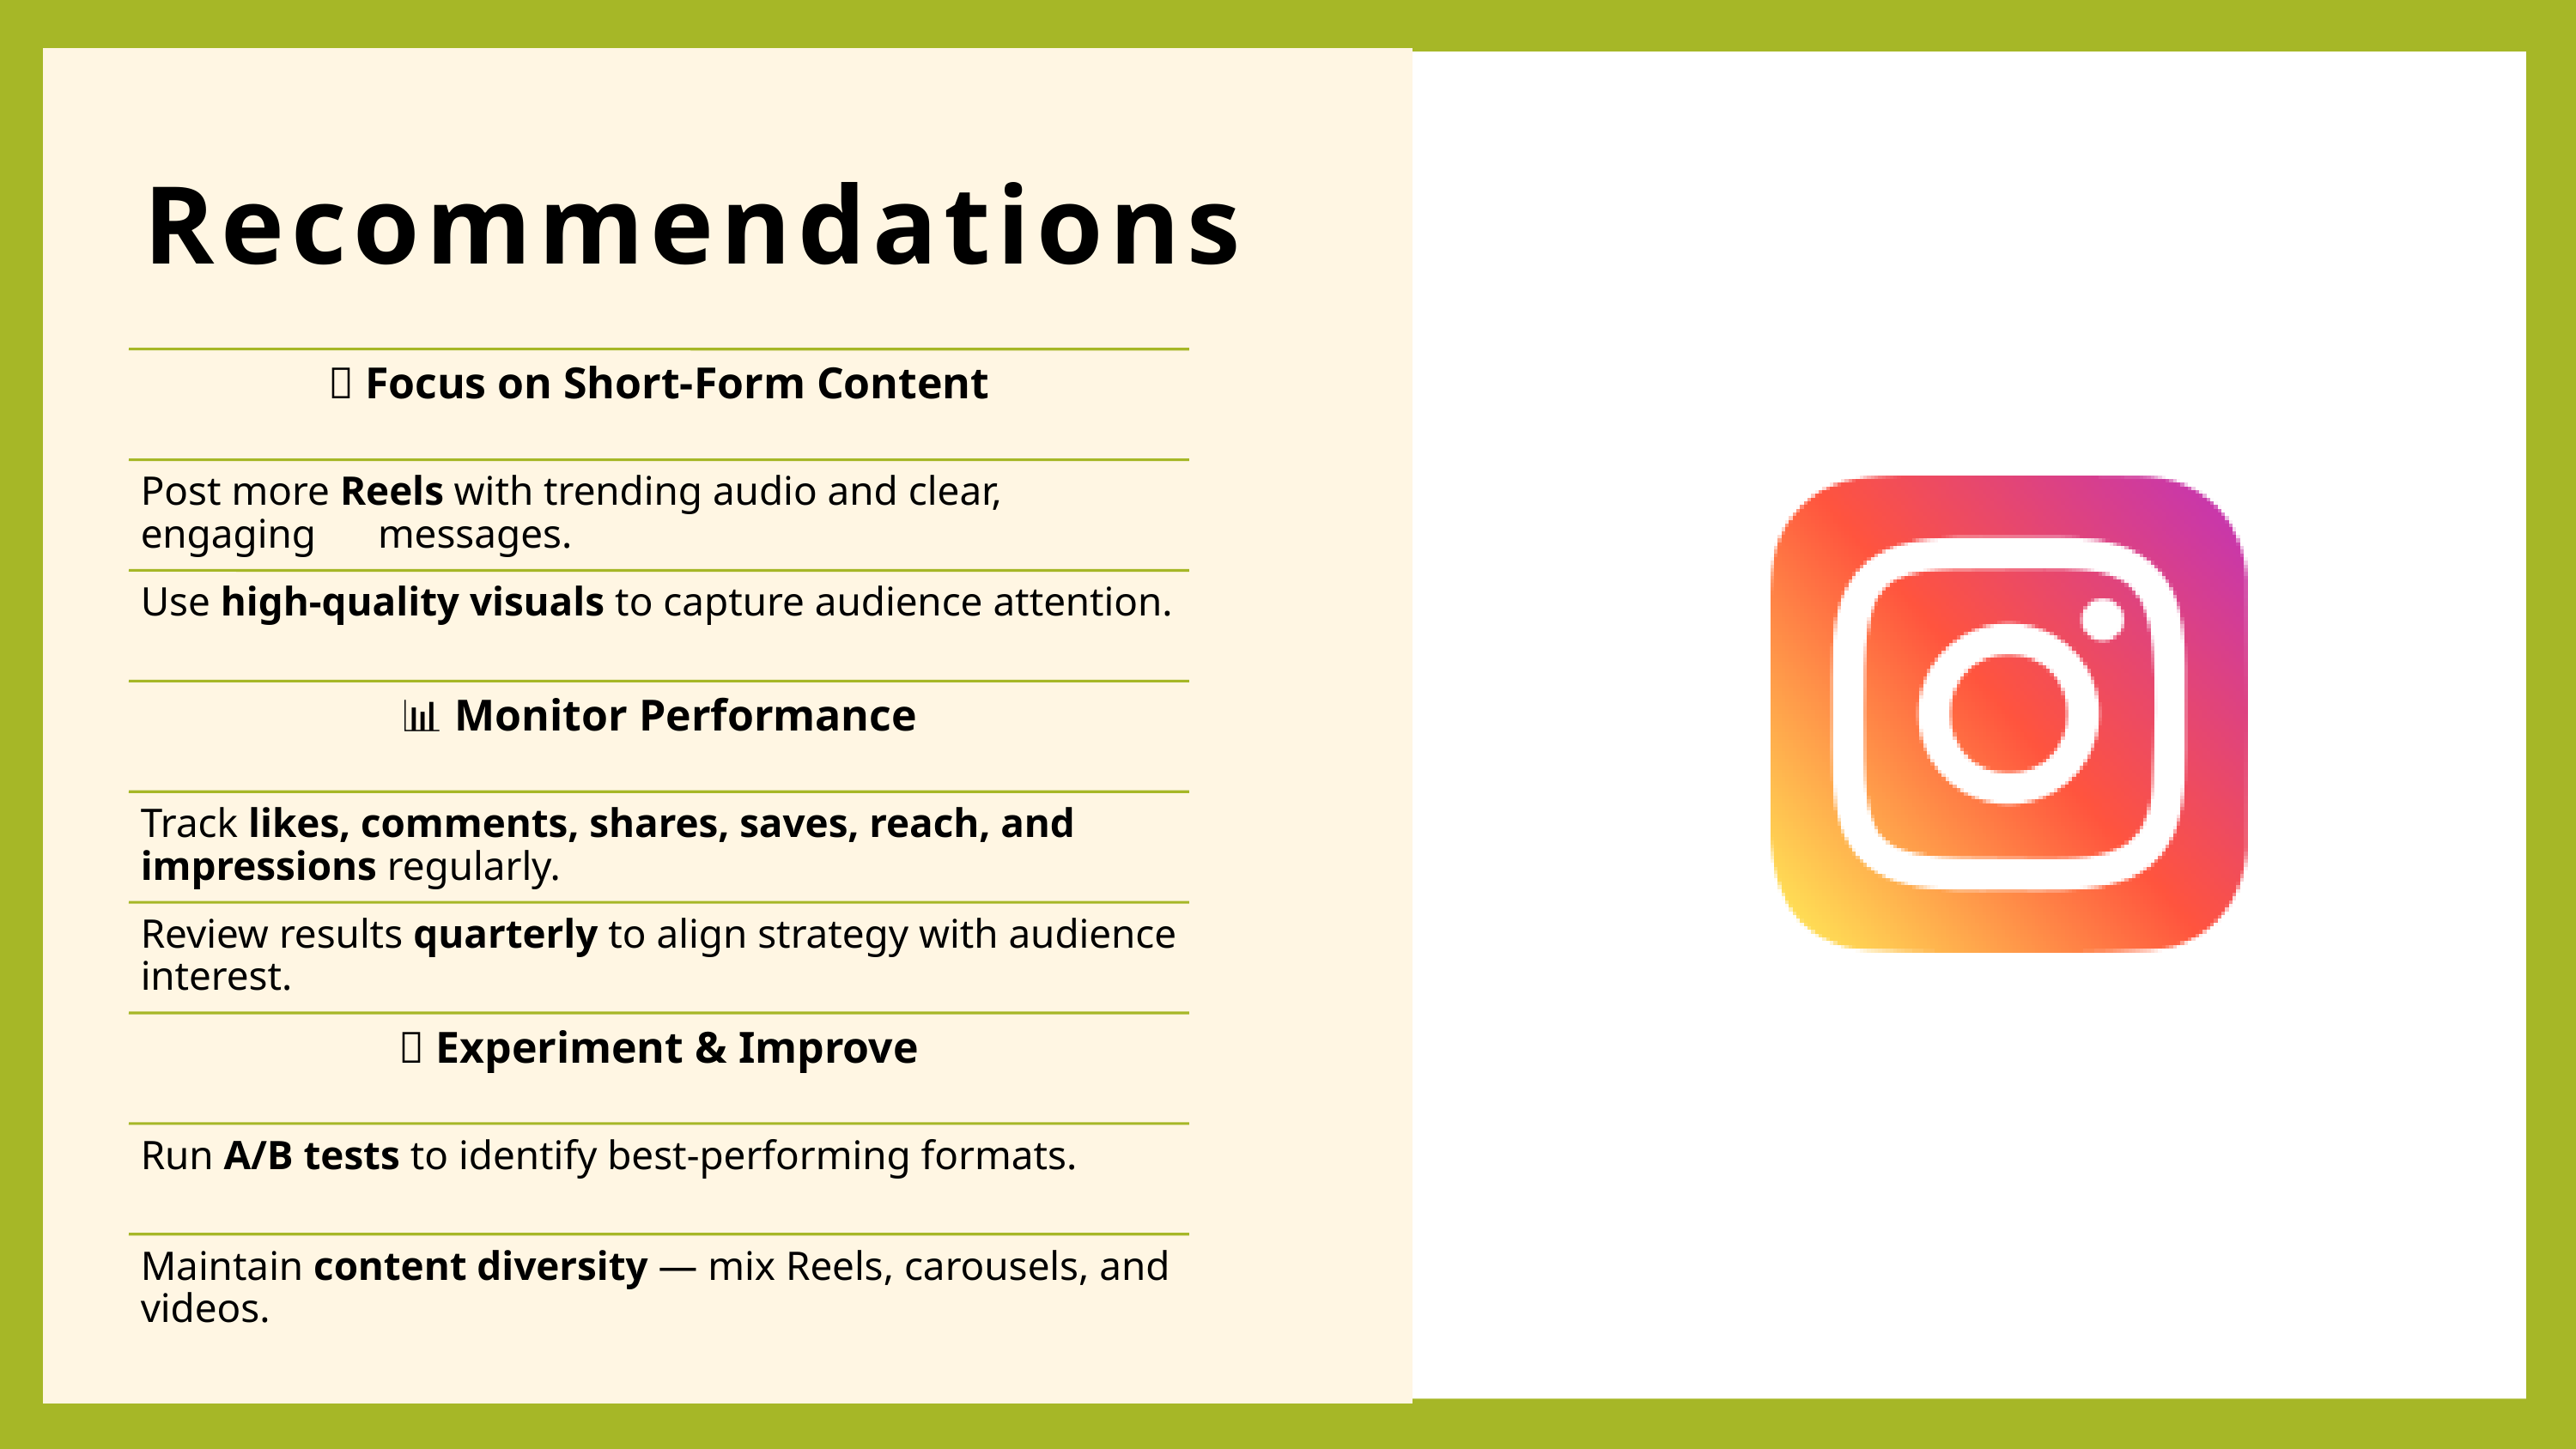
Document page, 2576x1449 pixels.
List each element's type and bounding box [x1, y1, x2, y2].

picture [1771, 475, 2248, 953]
text_box [42, 47, 1413, 1404]
text_box [128, 348, 1190, 1352]
